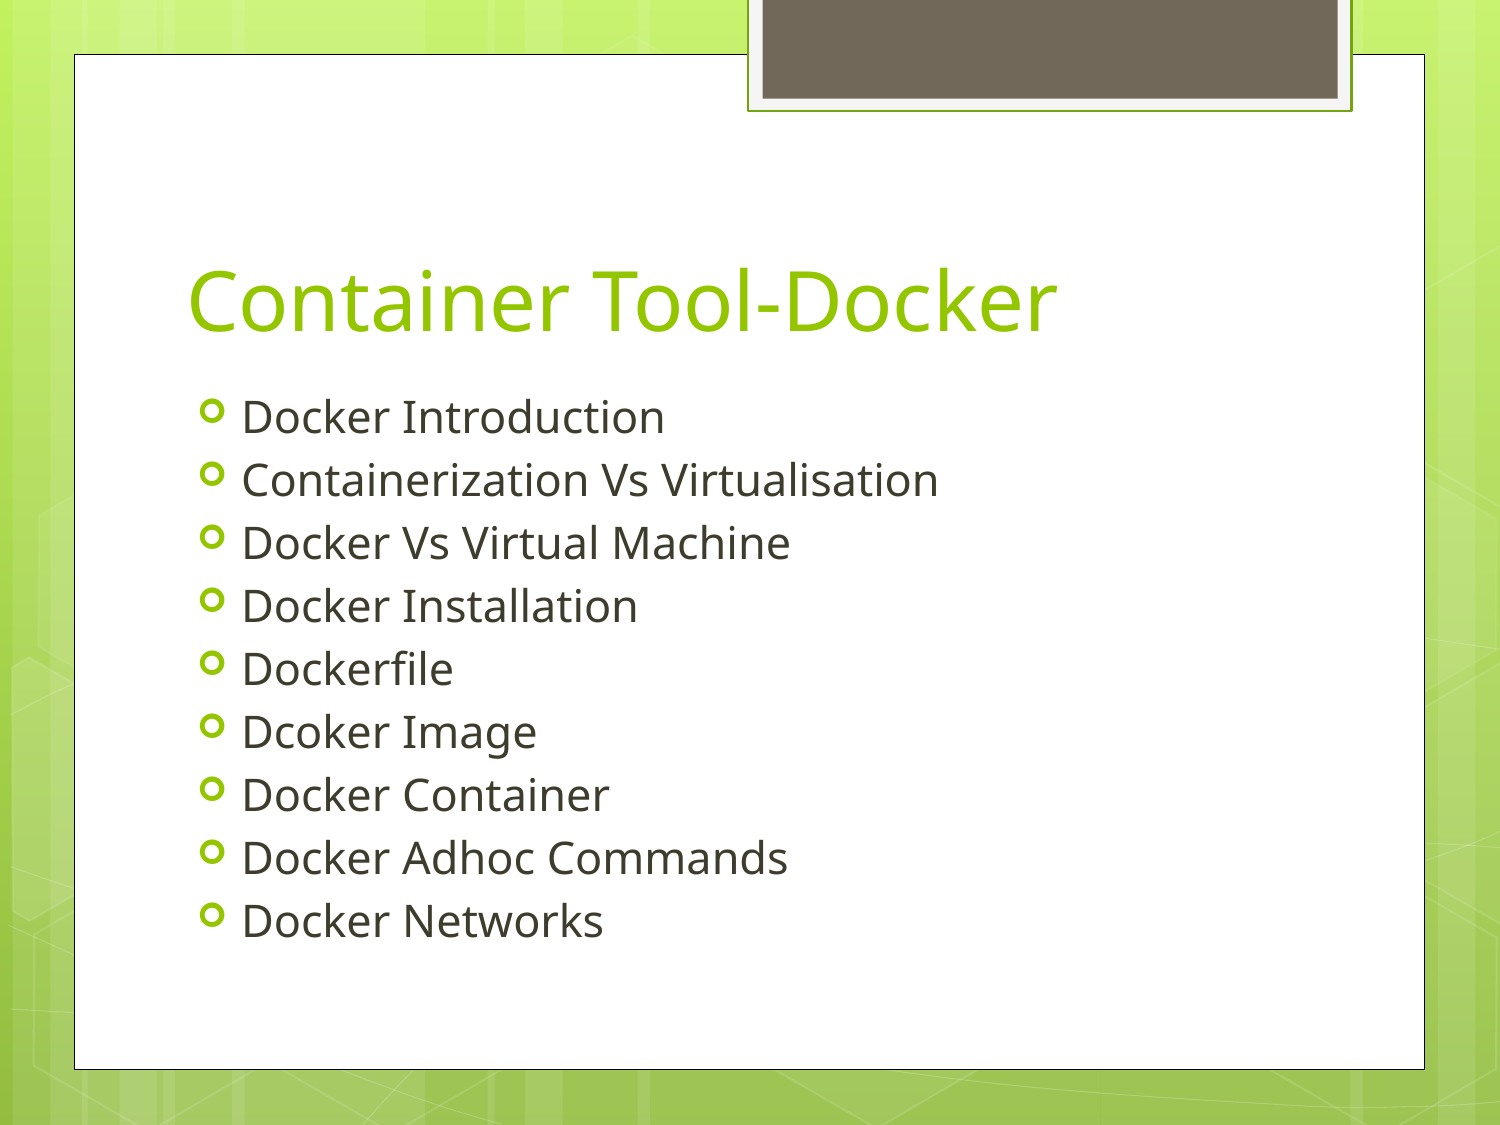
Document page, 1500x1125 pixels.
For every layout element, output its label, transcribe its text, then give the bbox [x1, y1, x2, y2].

list Docker Introduction Containerization Vs Virtualisation Docker Vs Virtual Machine Docker Installation Dockerfile Dcoker Image Docker Container Docker Adhoc Commands Docker Networks [171, 381, 1283, 957]
title Container Tool-Docker [171, 168, 1324, 357]
